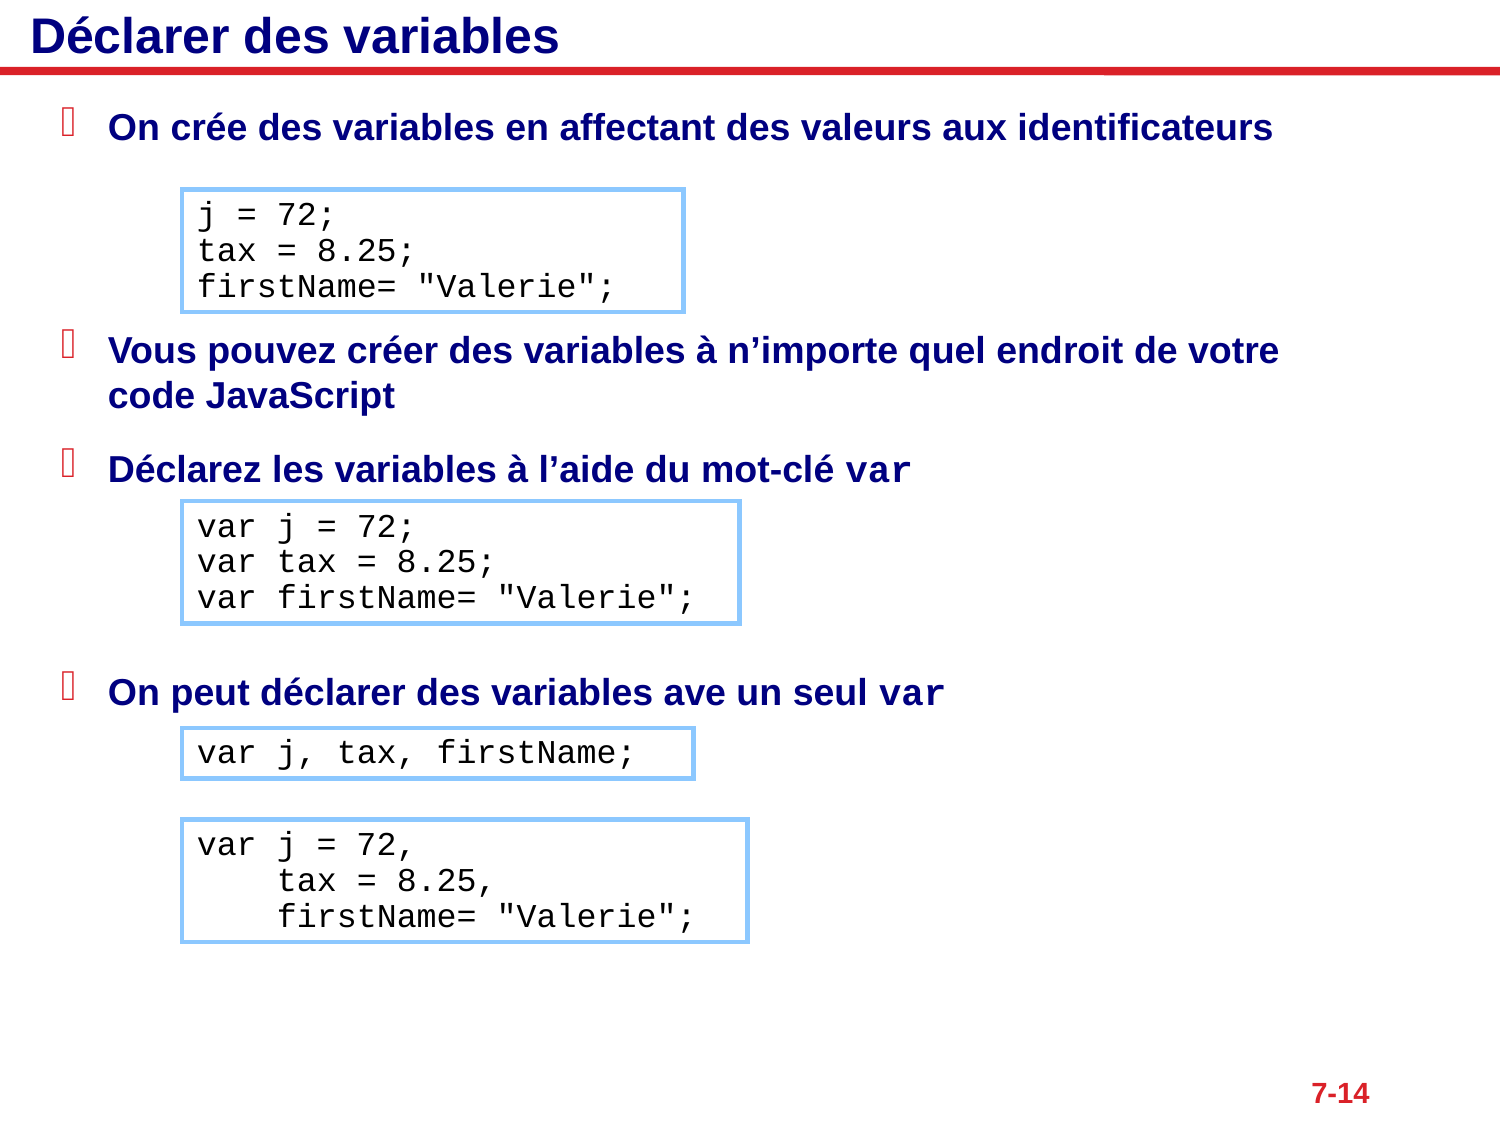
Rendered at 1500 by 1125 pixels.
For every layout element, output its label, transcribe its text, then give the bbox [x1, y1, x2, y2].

title Déclarer des variables [0, 0, 1500, 66]
list On crée des variables en affectant des valeurs aux identificateurs Vous pouvez créer des variables à n’importe quel endroit de votre code JavaScript Déclarez les variables à l’aide du mot-clé var On peut déclarer des variables ave un seul var [45, 95, 1457, 801]
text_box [181, 189, 749, 945]
